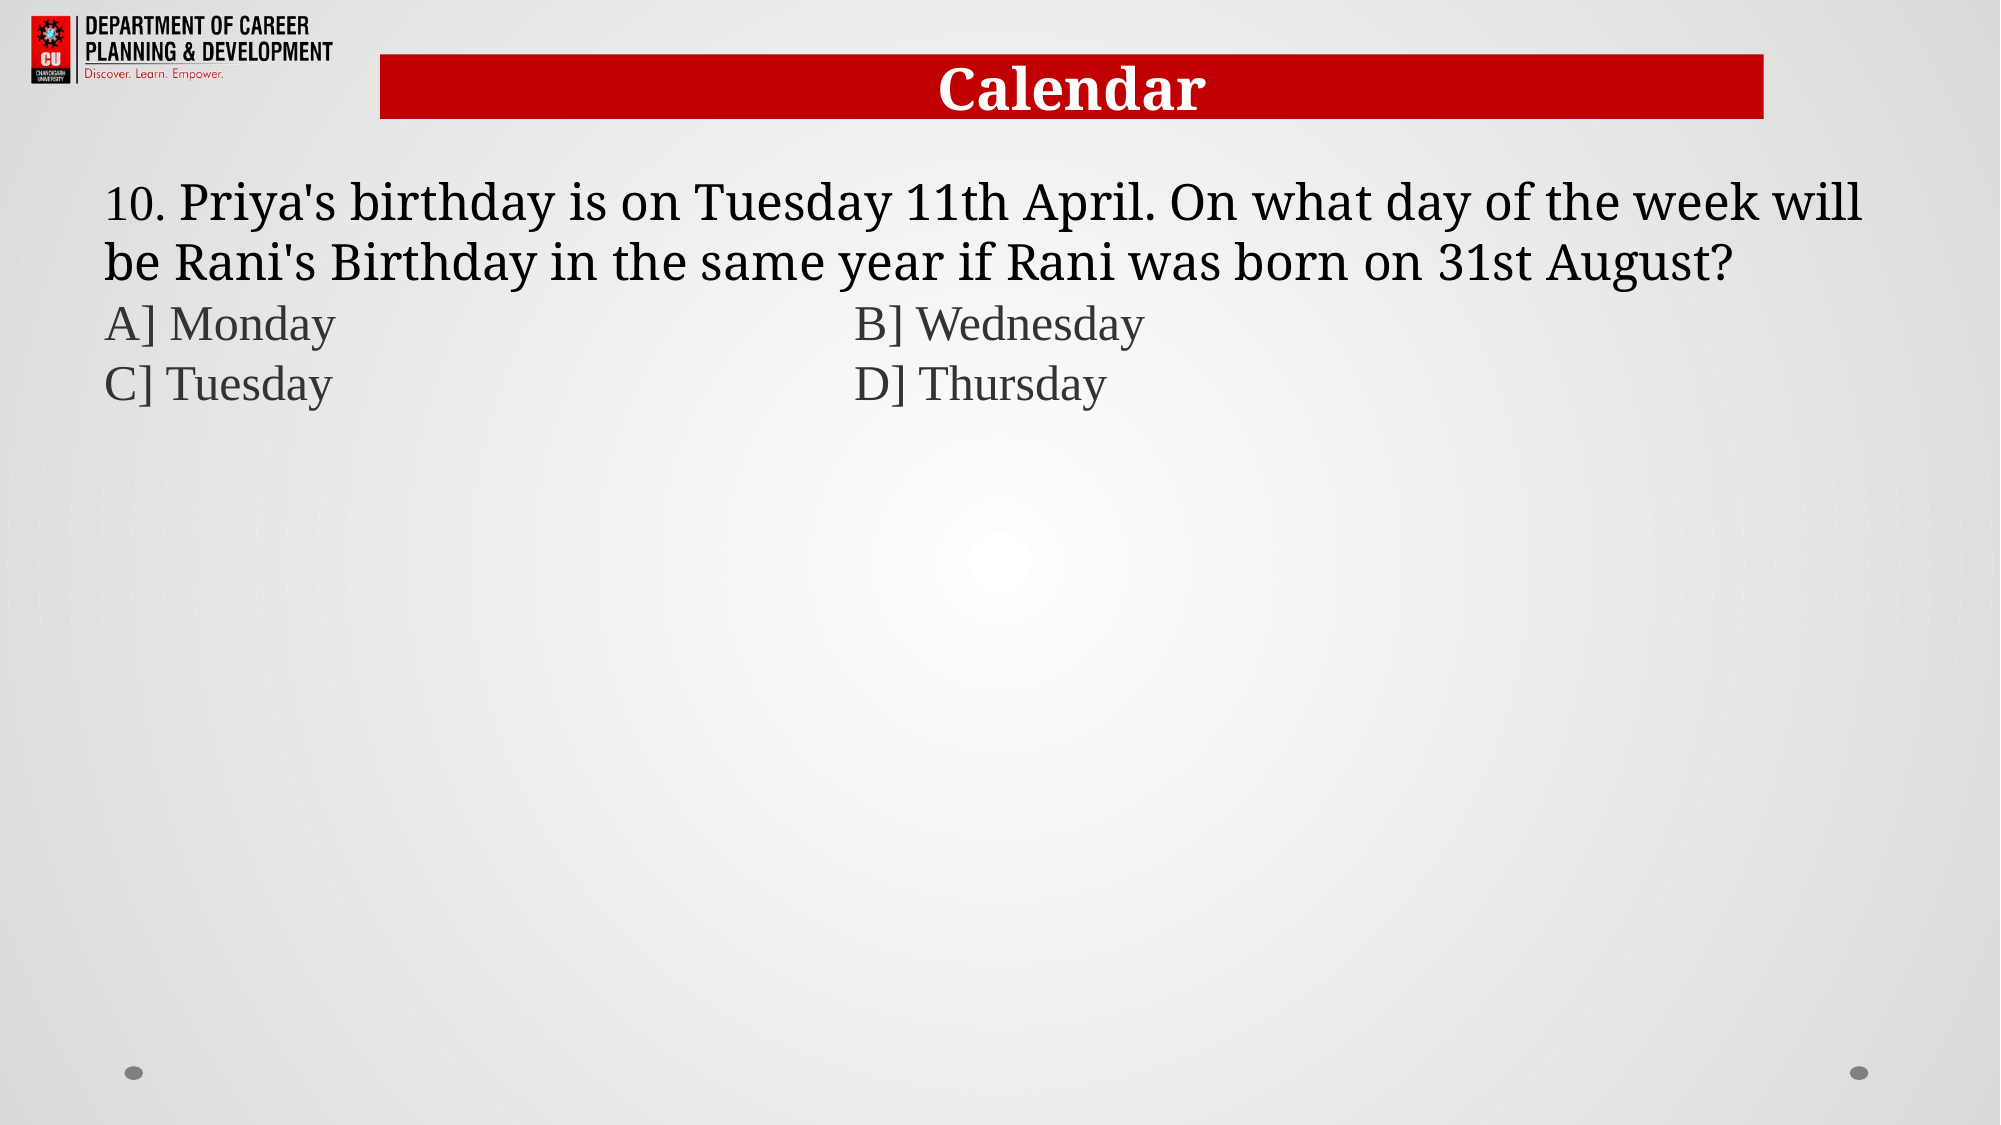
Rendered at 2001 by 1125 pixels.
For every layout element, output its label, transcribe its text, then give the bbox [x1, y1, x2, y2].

text_box 10. Priya's birthday is on Tuesday 11th April. On what day of the week will be Rani's Birthday in the same year if Rani was born on 31st August? A] Monday B] Wednesday C] Tuesday D] Thursday [89, 163, 1908, 418]
picture [23, 0, 349, 100]
text_box Calendar [378, 52, 1766, 121]
